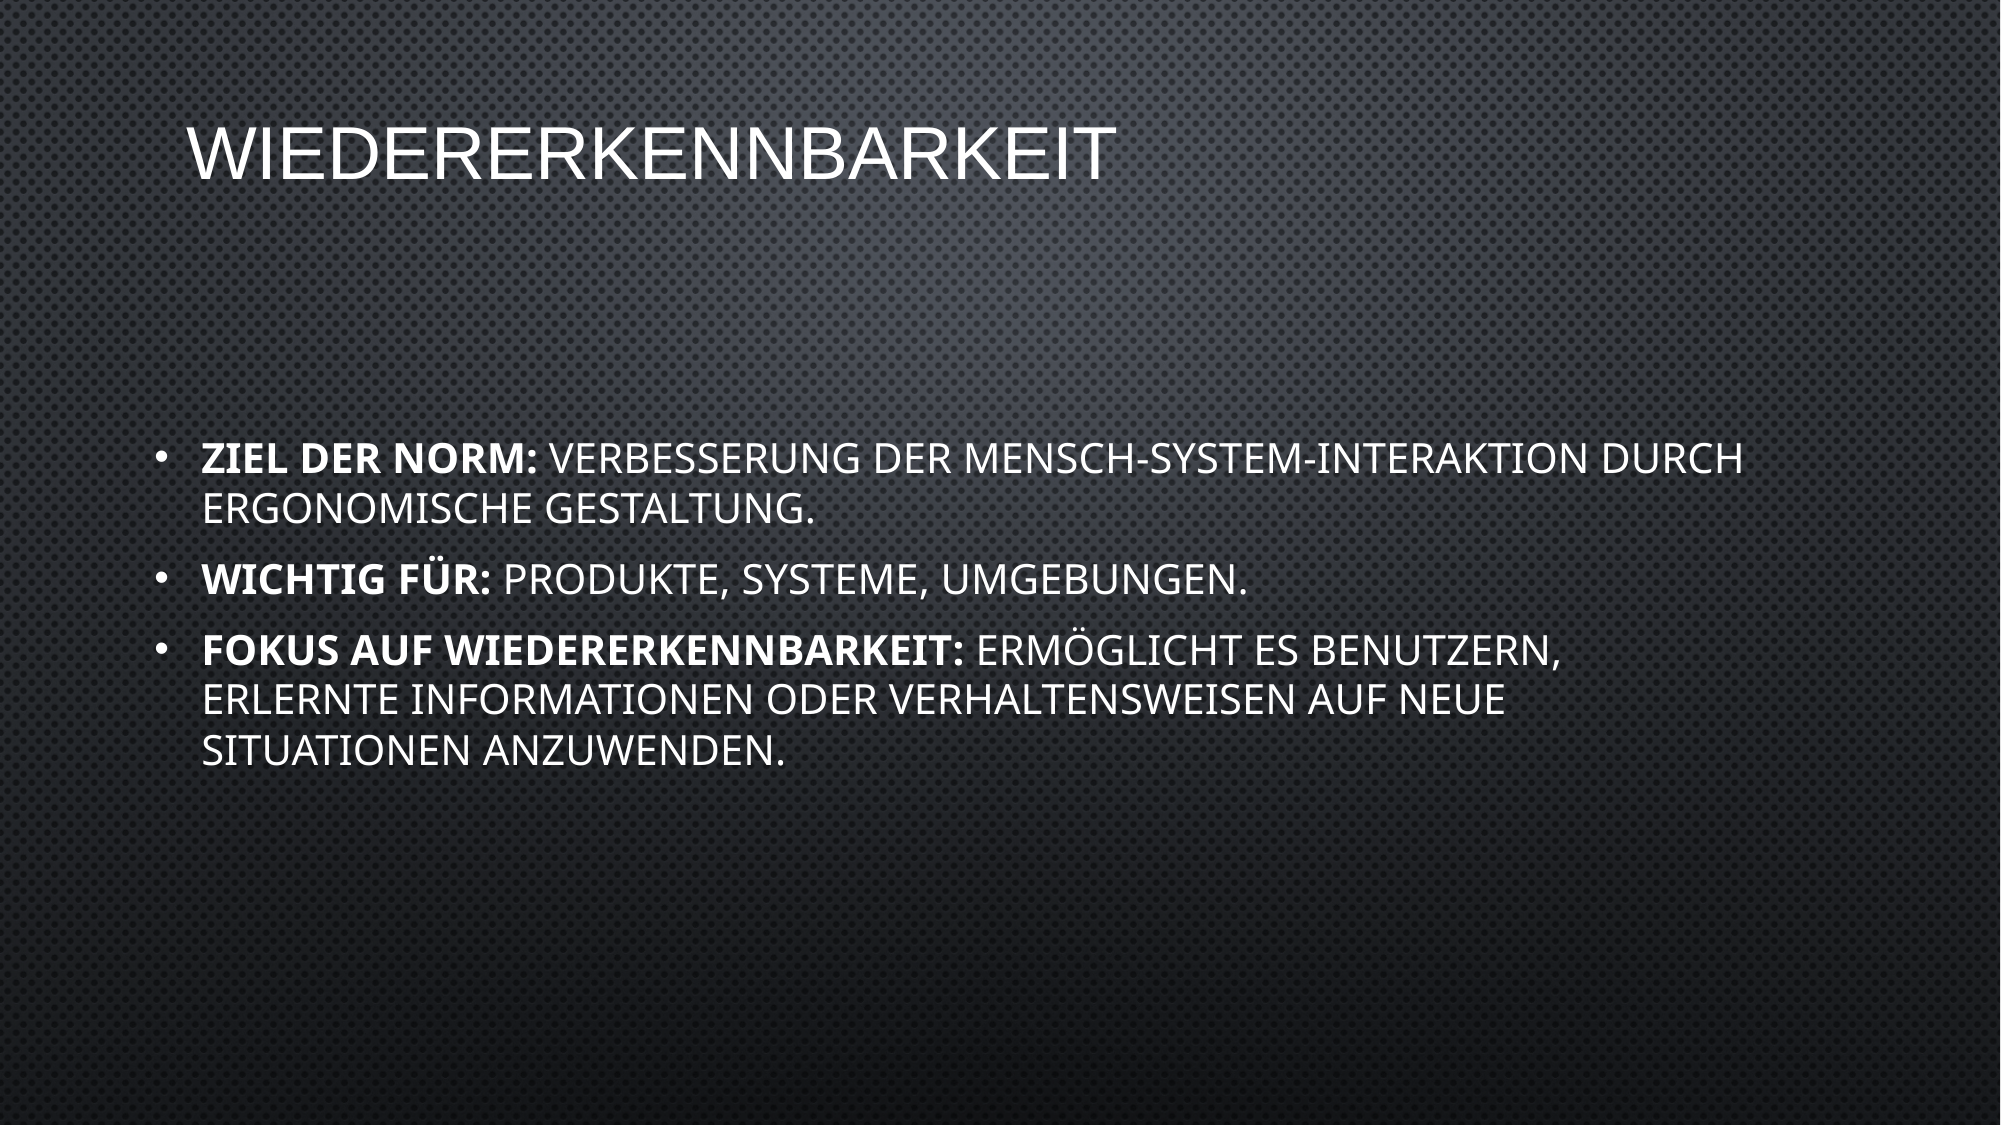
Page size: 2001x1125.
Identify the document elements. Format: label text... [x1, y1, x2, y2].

list Ziel der Norm: Verbesserung der Mensch-System-Interaktion durch ergonomische Gestaltung. Wichtig für: Produkte, Systeme, Umgebungen. Fokus auf Wiedererkennbarkeit: Ermöglicht es Benutzern, erlernte Informationen oder Verhaltensweisen auf neue Situationen anzuwenden. [139, 252, 1765, 953]
title Wiedererkennbarkeit [170, 0, 1796, 306]
